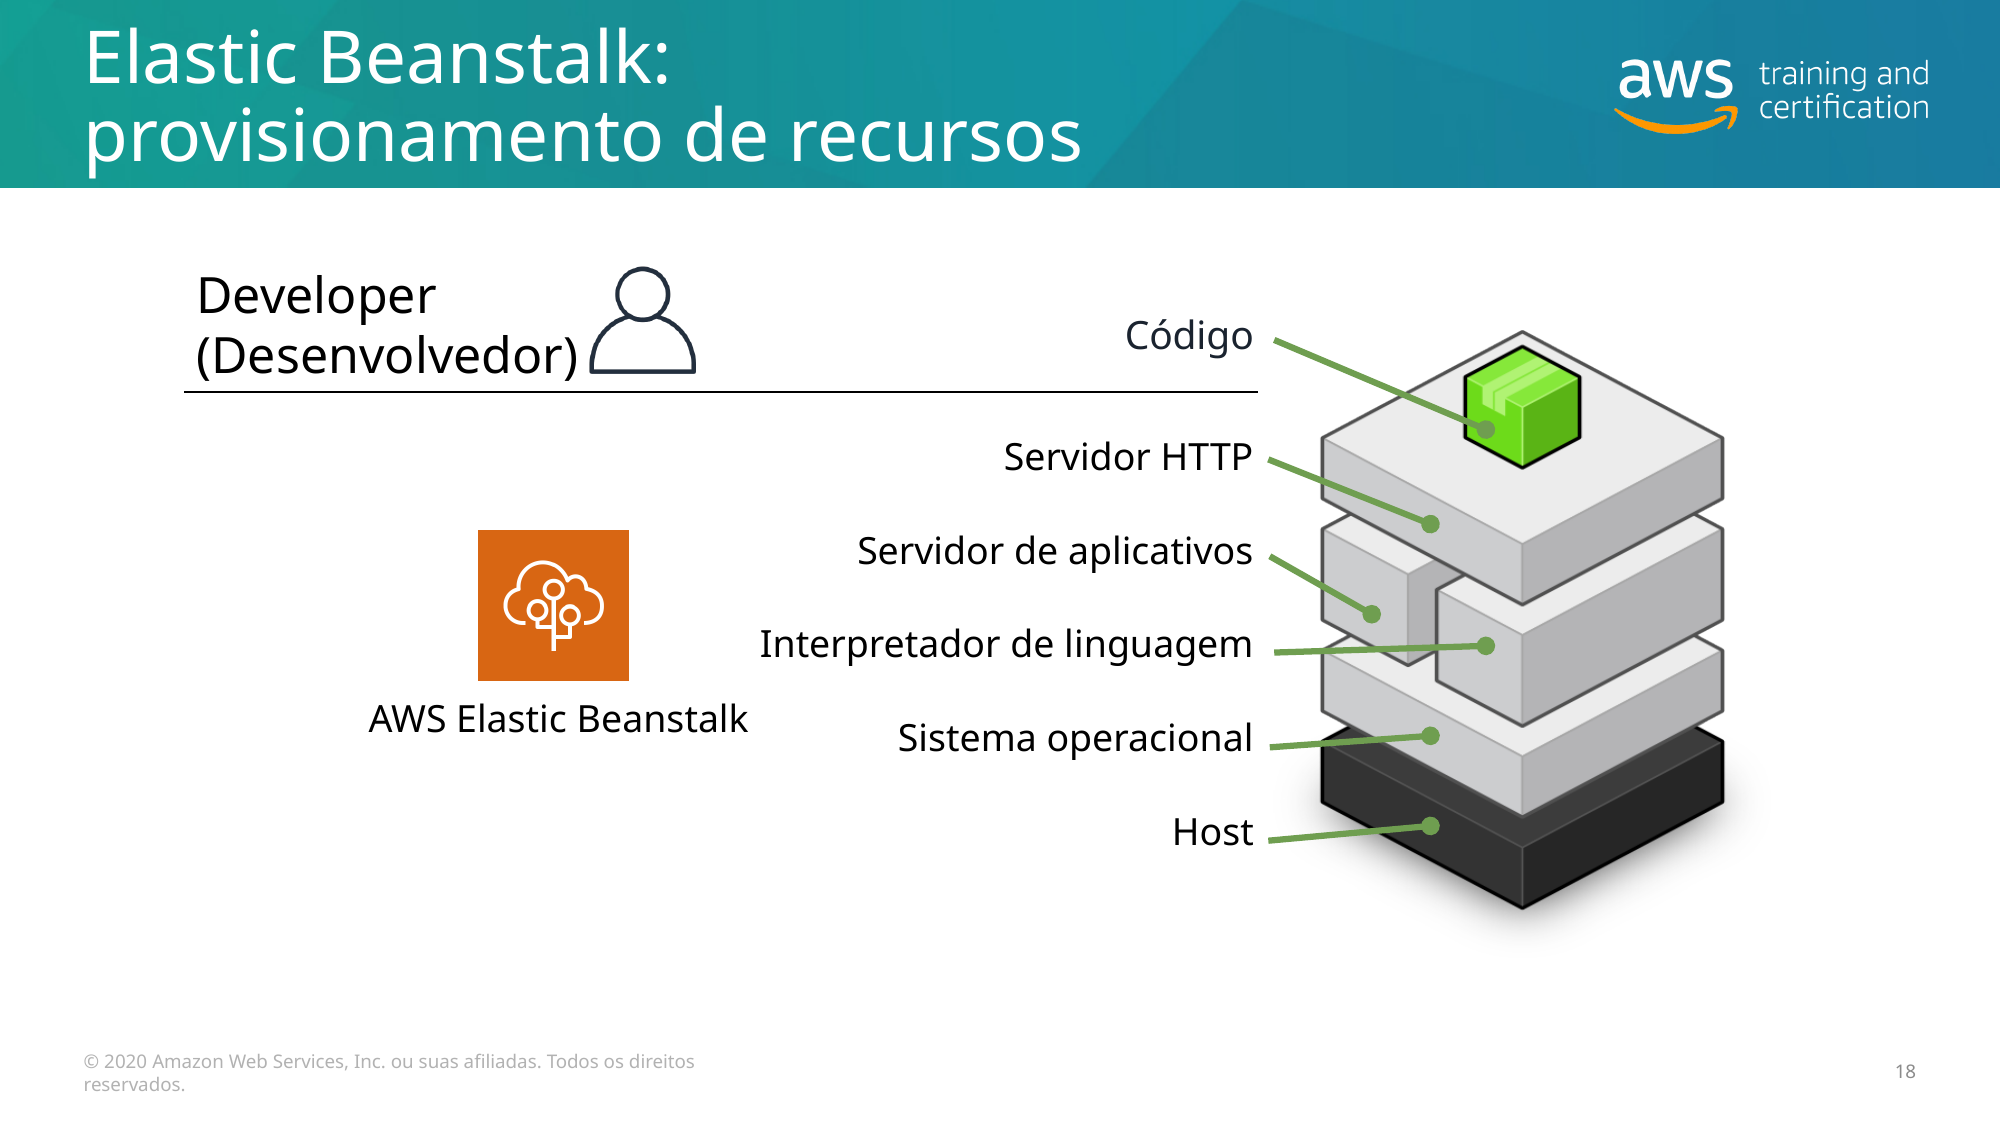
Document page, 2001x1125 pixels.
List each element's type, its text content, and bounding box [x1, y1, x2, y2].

picture [0, 0, 2000, 188]
footer © 2020 Amazon Web Services, Inc. ou suas afiliadas. Todos os direitos reservados. [68, 1042, 802, 1103]
picture [478, 530, 629, 681]
picture [586, 263, 699, 377]
text_box Developer (Desenvolvedor) [181, 255, 618, 391]
text_box AWS Elastic Beanstalk [338, 687, 734, 748]
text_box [734, 319, 1781, 962]
title Elastic Beanstalk: provisionamento de recursos [68, 23, 1166, 175]
slide_number 18 [1481, 1042, 1932, 1103]
